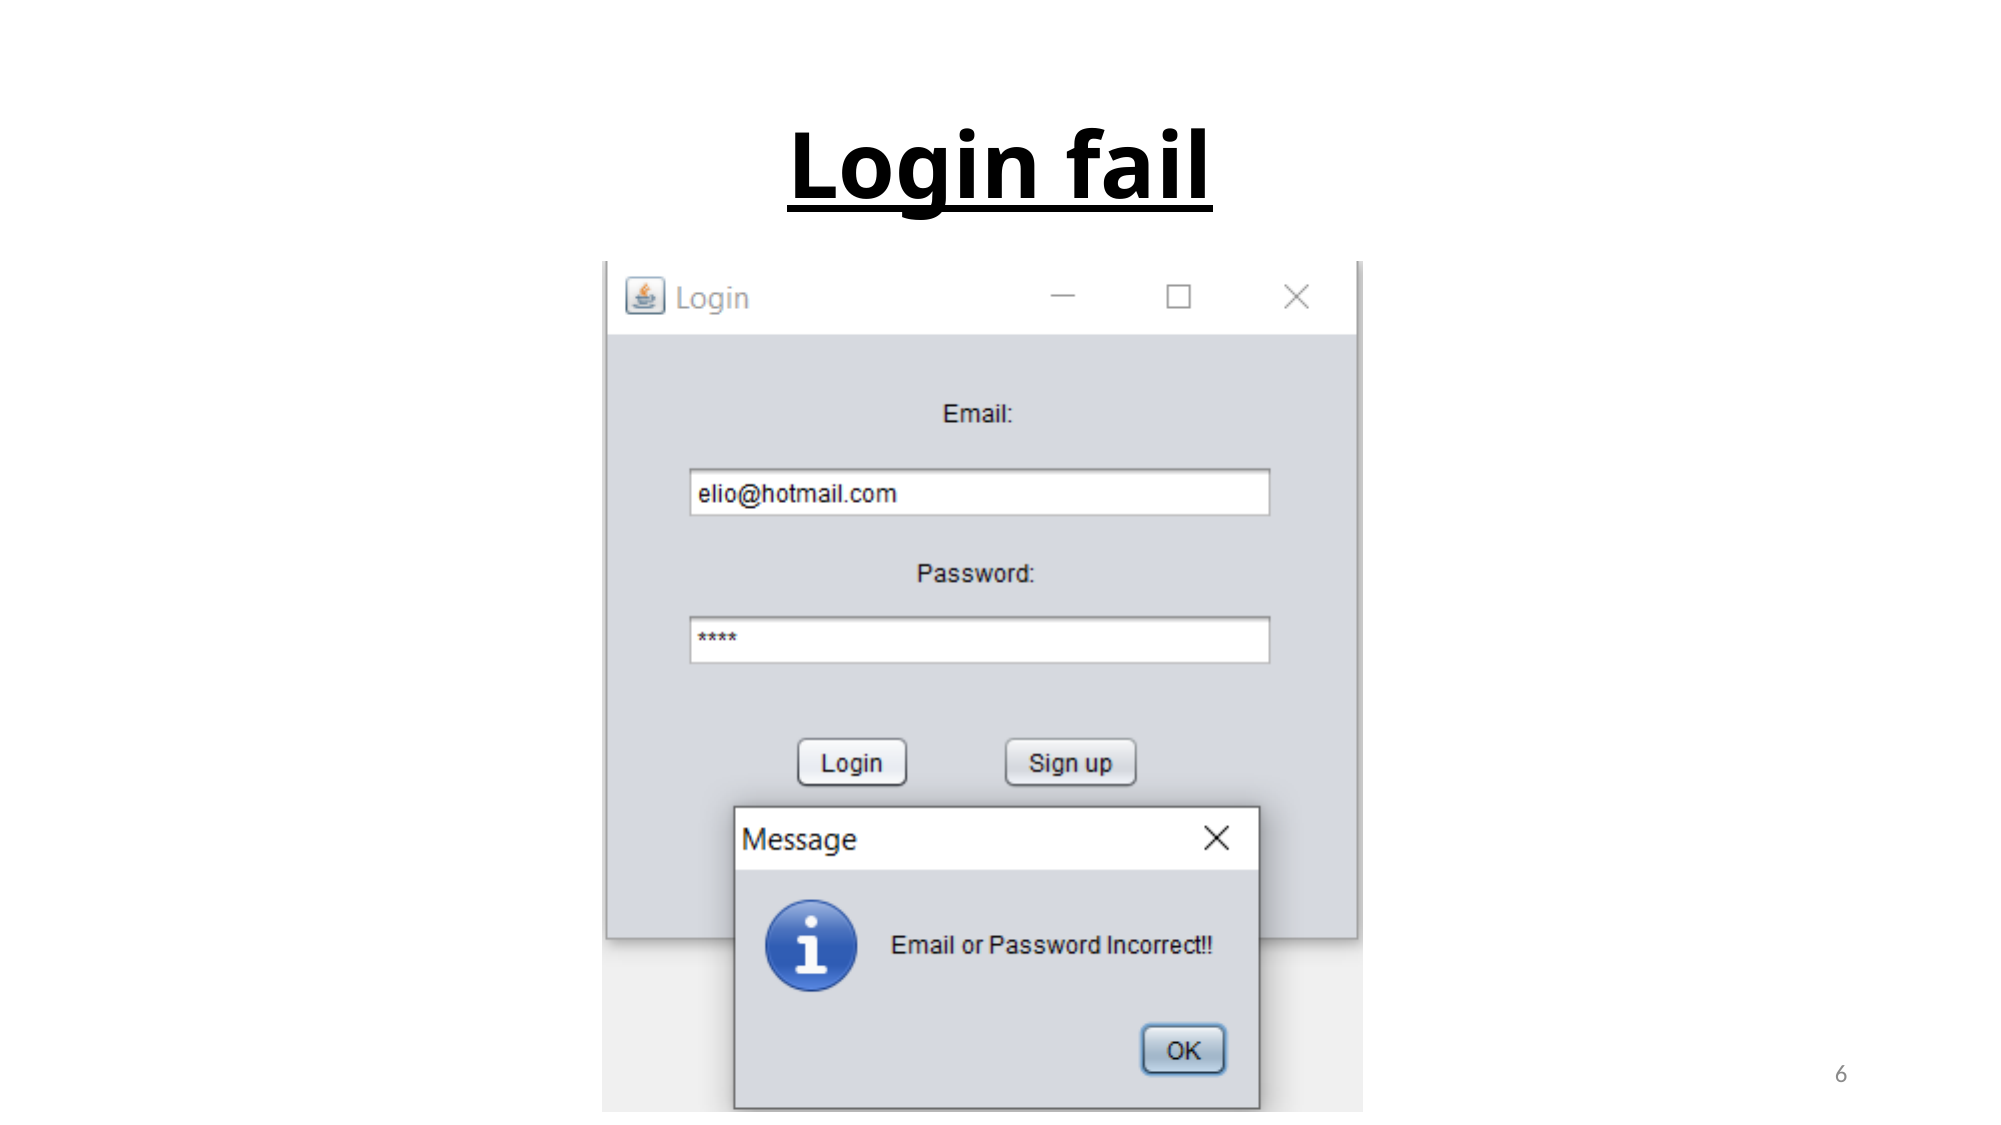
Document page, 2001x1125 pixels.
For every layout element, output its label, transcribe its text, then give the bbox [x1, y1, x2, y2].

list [602, 261, 1363, 1112]
title Login fail [137, 59, 1863, 278]
slide_number 6 [1412, 1042, 1863, 1103]
